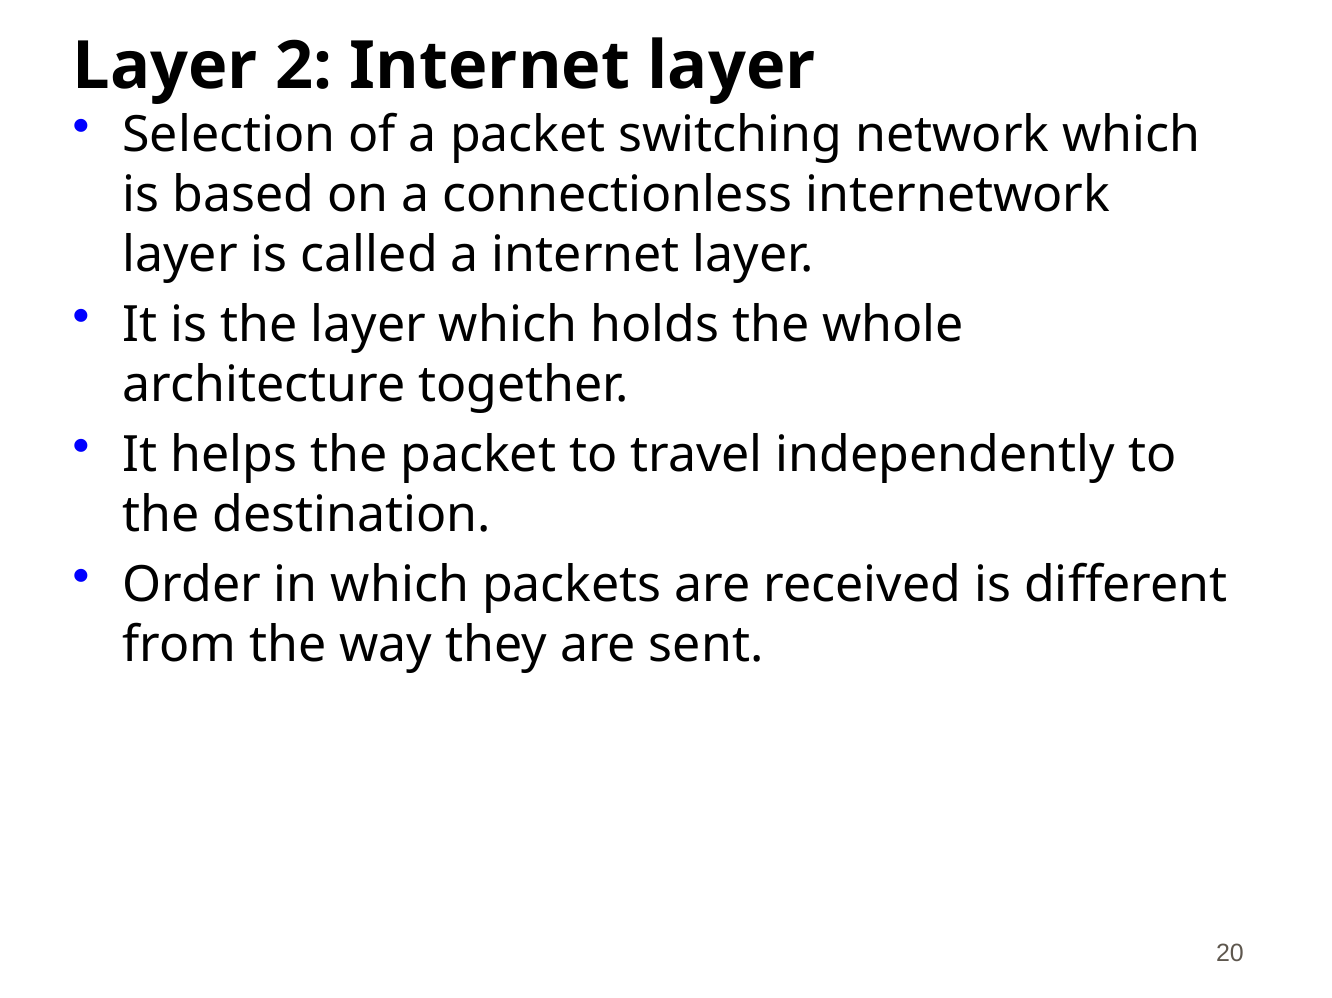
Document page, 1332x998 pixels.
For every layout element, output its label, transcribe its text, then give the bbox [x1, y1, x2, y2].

list Selection of a packet switching network which is based on a connectionless internetwork layer is called a internet layer. It is the layer which holds the whole architecture together. It helps the packet to travel independently to the destination. Order in which packets are received is different from the way they are sent. [59, 94, 1250, 777]
title Layer 2: Internet layer [59, 22, 1254, 189]
slide_number 20 [979, 906, 1258, 973]
